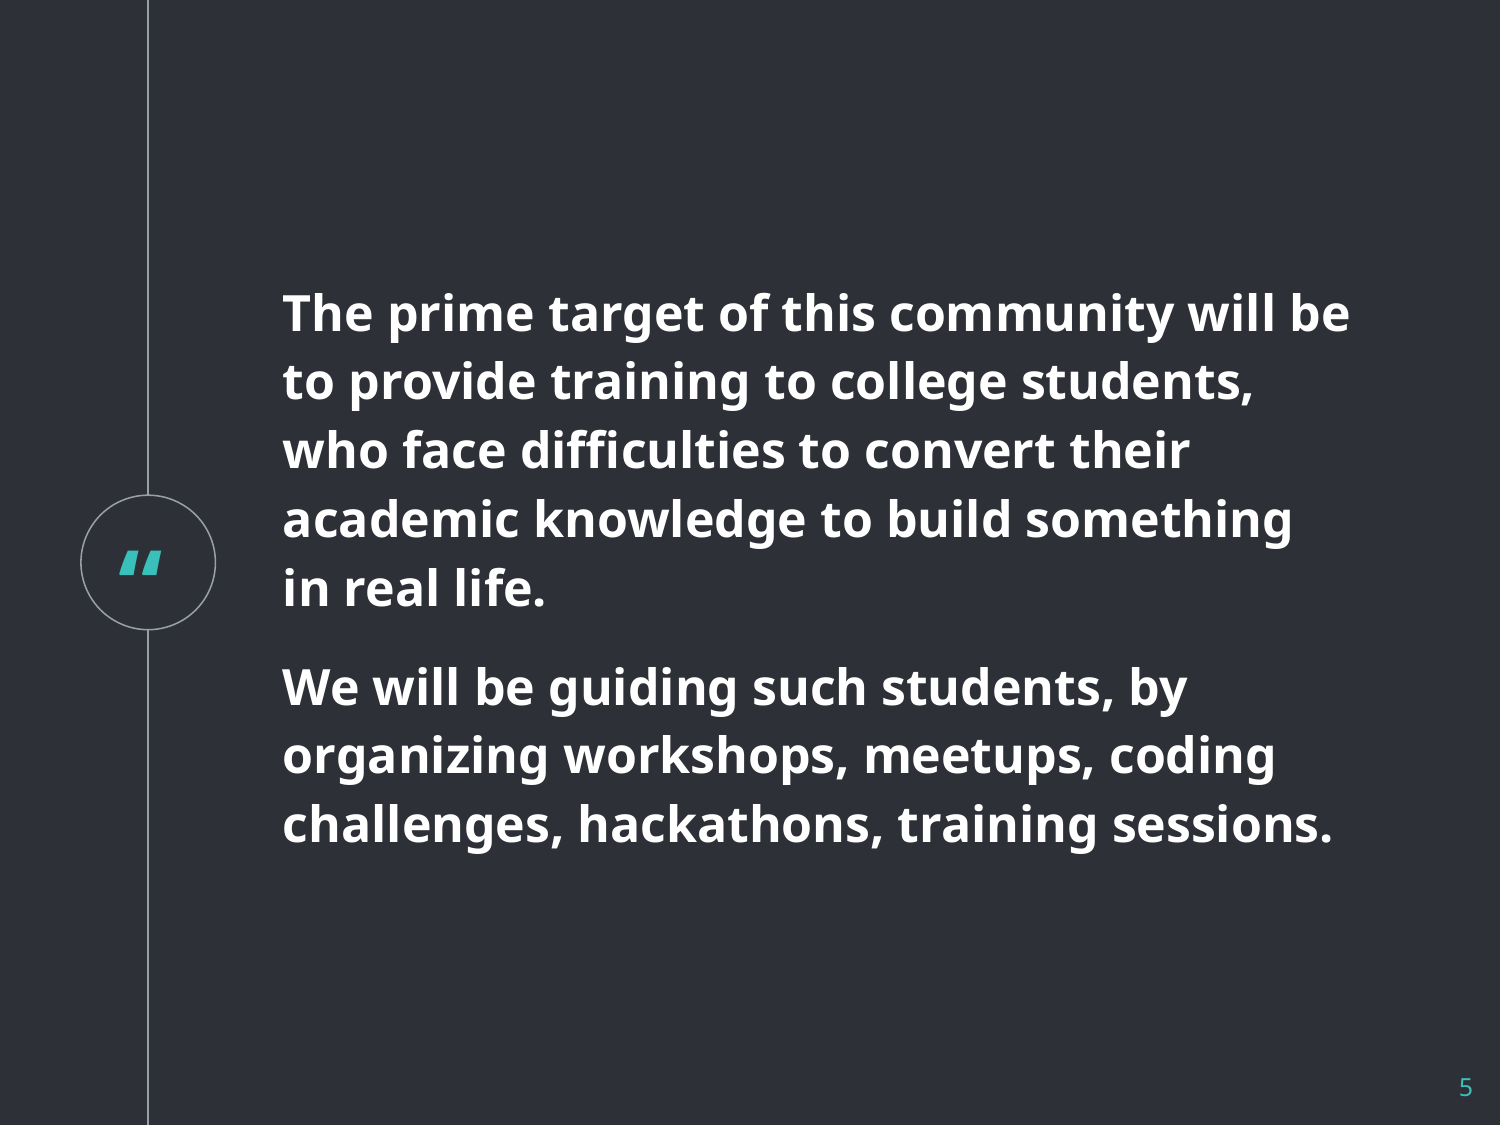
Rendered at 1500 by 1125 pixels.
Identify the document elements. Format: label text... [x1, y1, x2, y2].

slide_number ‹#› [1398, 1056, 1489, 1125]
list The prime target of this community will be to provide training to college students, who face difficulties to convert their academic knowledge to build something in real life. We will be guiding such students, by organizing workshops, meetups, coding challenges, hackathons, training sessions. [267, 472, 1368, 653]
